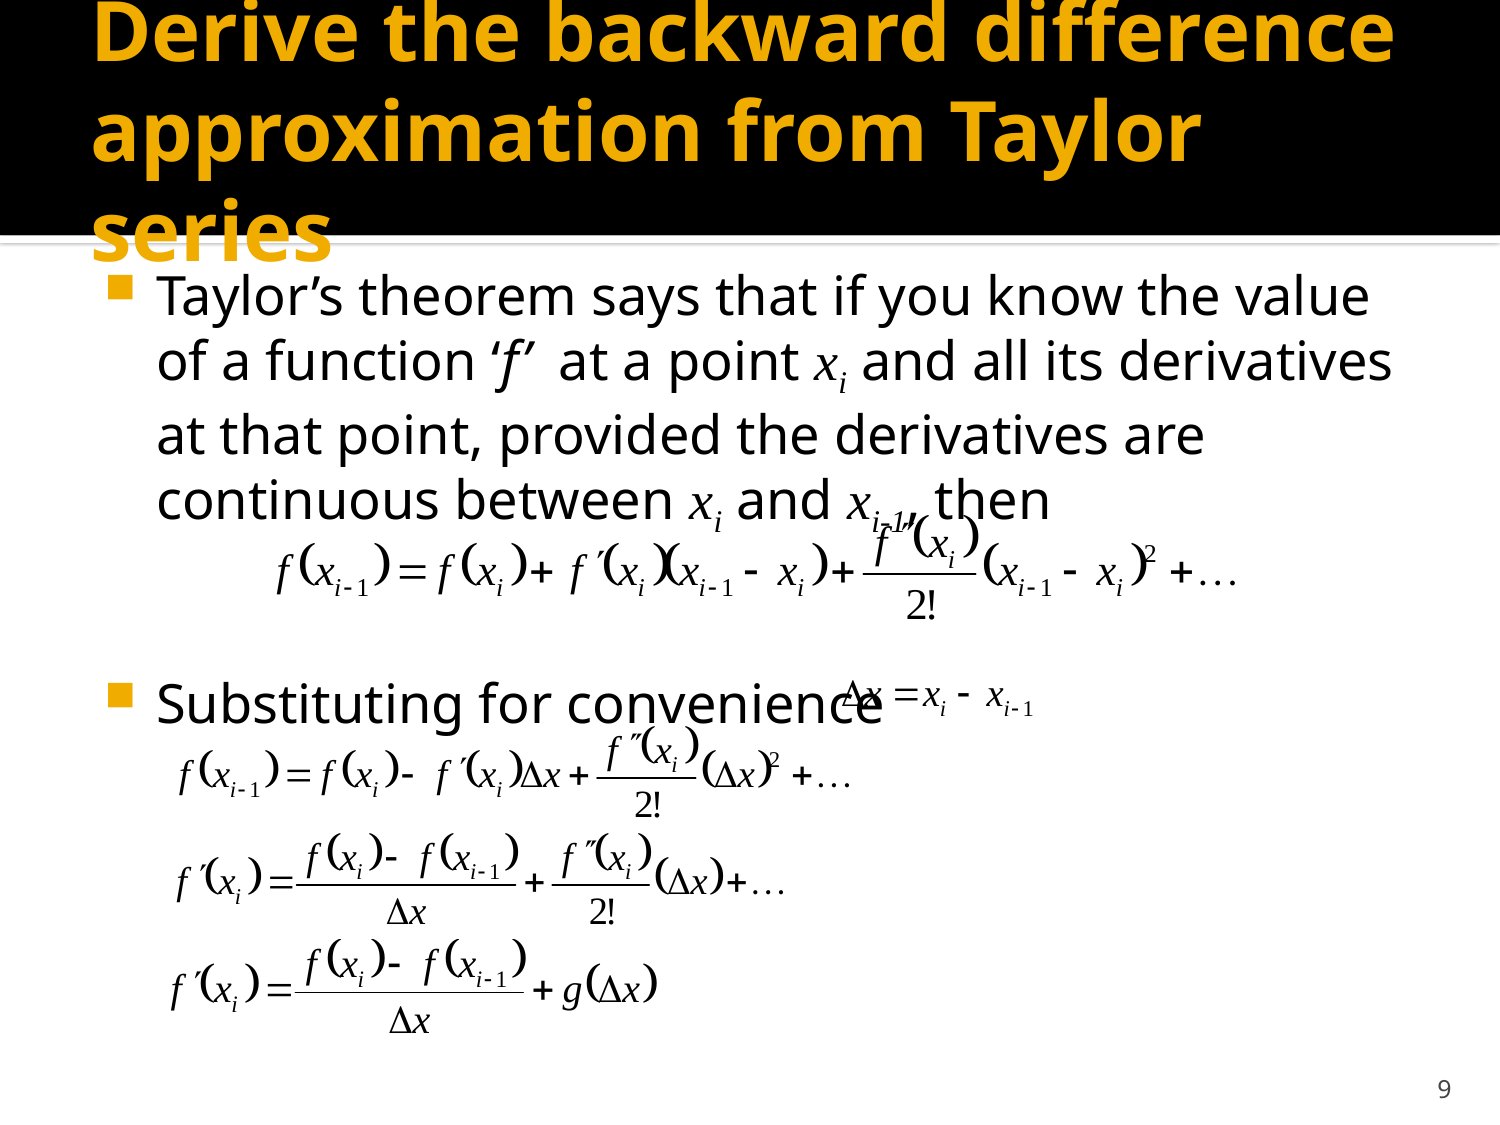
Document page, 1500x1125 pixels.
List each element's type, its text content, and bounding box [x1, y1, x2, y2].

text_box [156, 939, 660, 1043]
list Taylor’s theorem says that if you know the value of a function ‘f’ at a point xi and all its derivatives at that point, provided the derivatives are continuous between xi and xi-1, then Substituting for convenience [75, 246, 1425, 1005]
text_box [835, 667, 1038, 726]
title Derive the backward difference approximation from Taylor series [75, 25, 1425, 231]
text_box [165, 726, 860, 827]
slide_number 9 [1345, 1062, 1467, 1108]
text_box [163, 833, 792, 934]
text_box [261, 515, 1247, 630]
